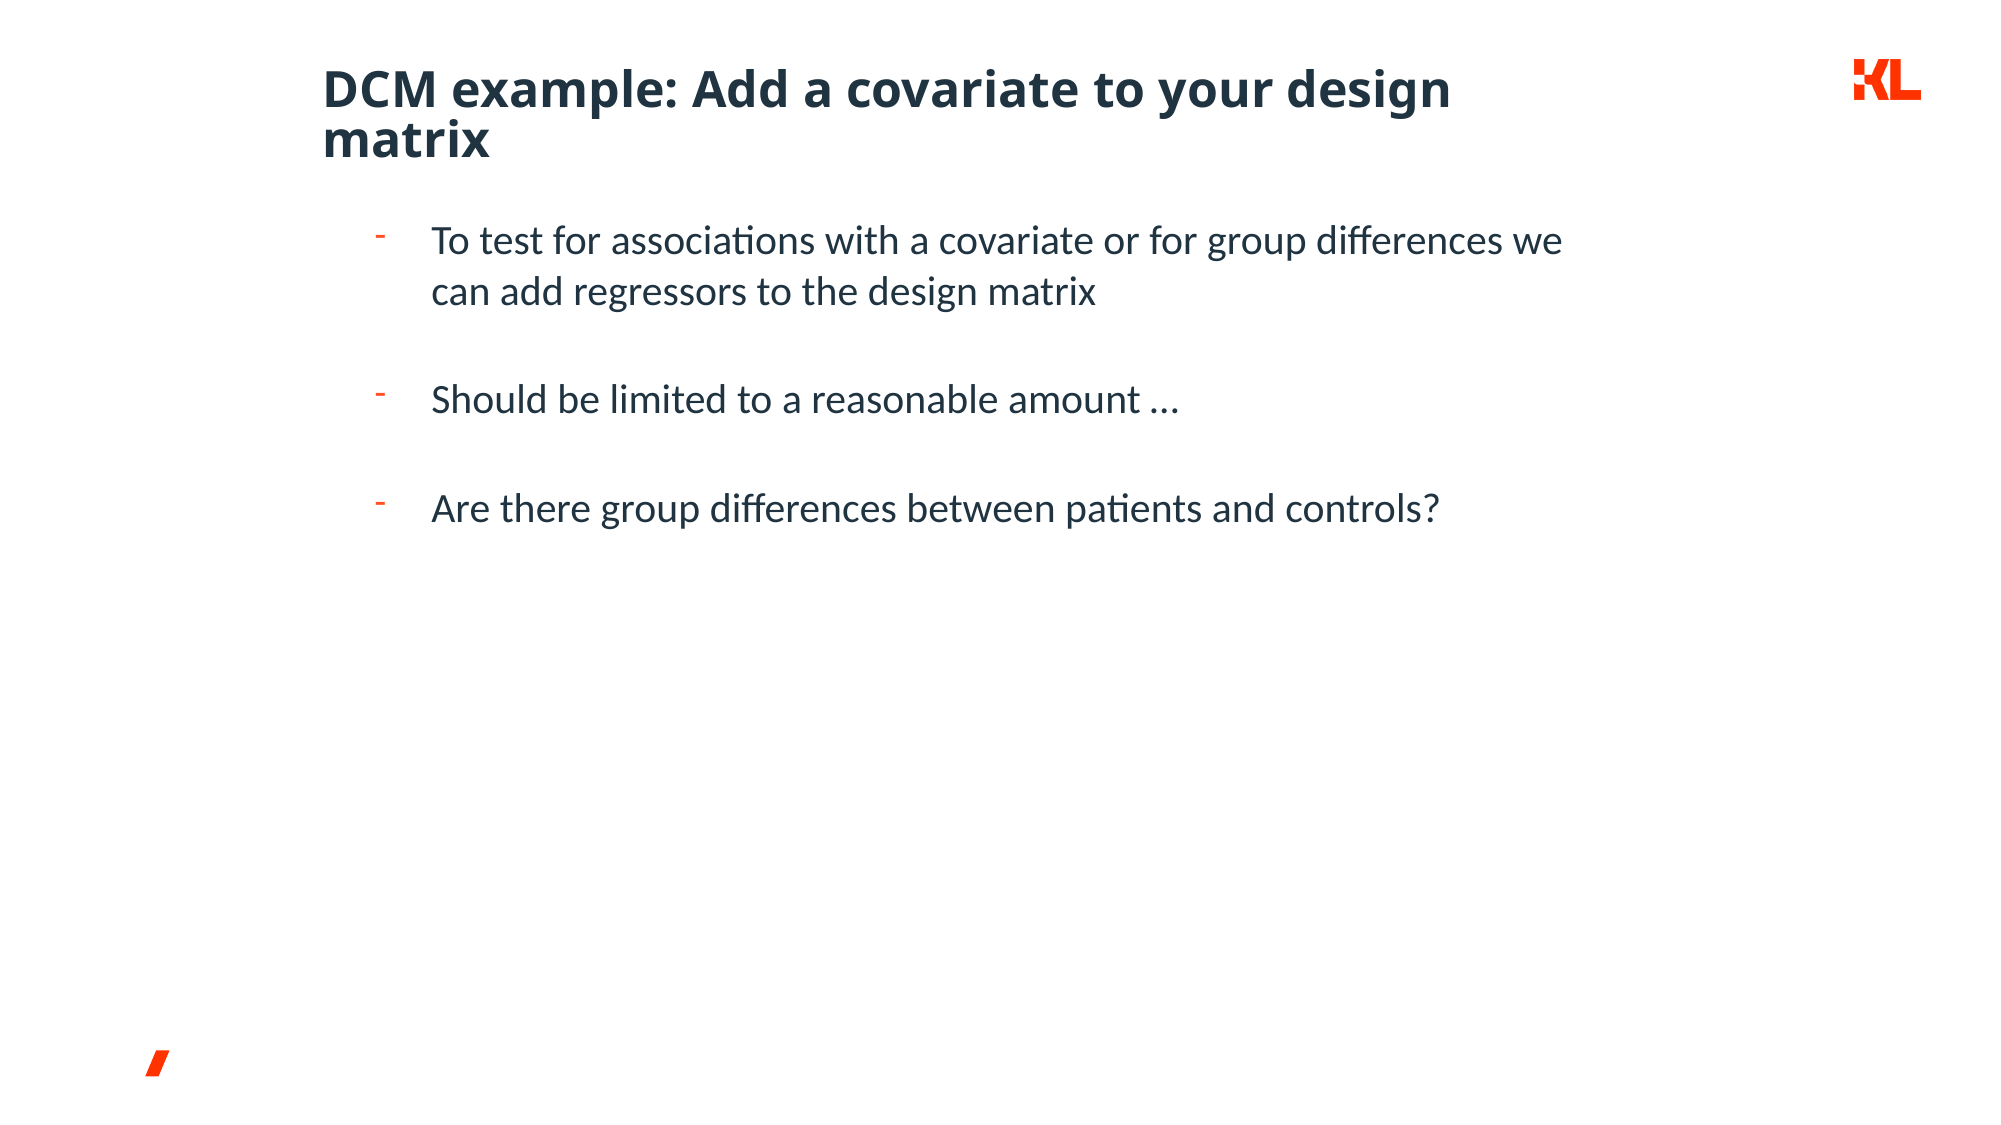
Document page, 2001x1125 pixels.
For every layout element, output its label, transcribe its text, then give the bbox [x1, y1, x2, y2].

list To test for associations with a covariate or for group differences we can add regressors to the design matrix Should be limited to a reasonable amount … Are there group differences between patients and controls? [327, 205, 1647, 865]
picture [1854, 59, 1921, 100]
title DCM example: Add a covariate to your design matrix [322, 67, 1617, 200]
